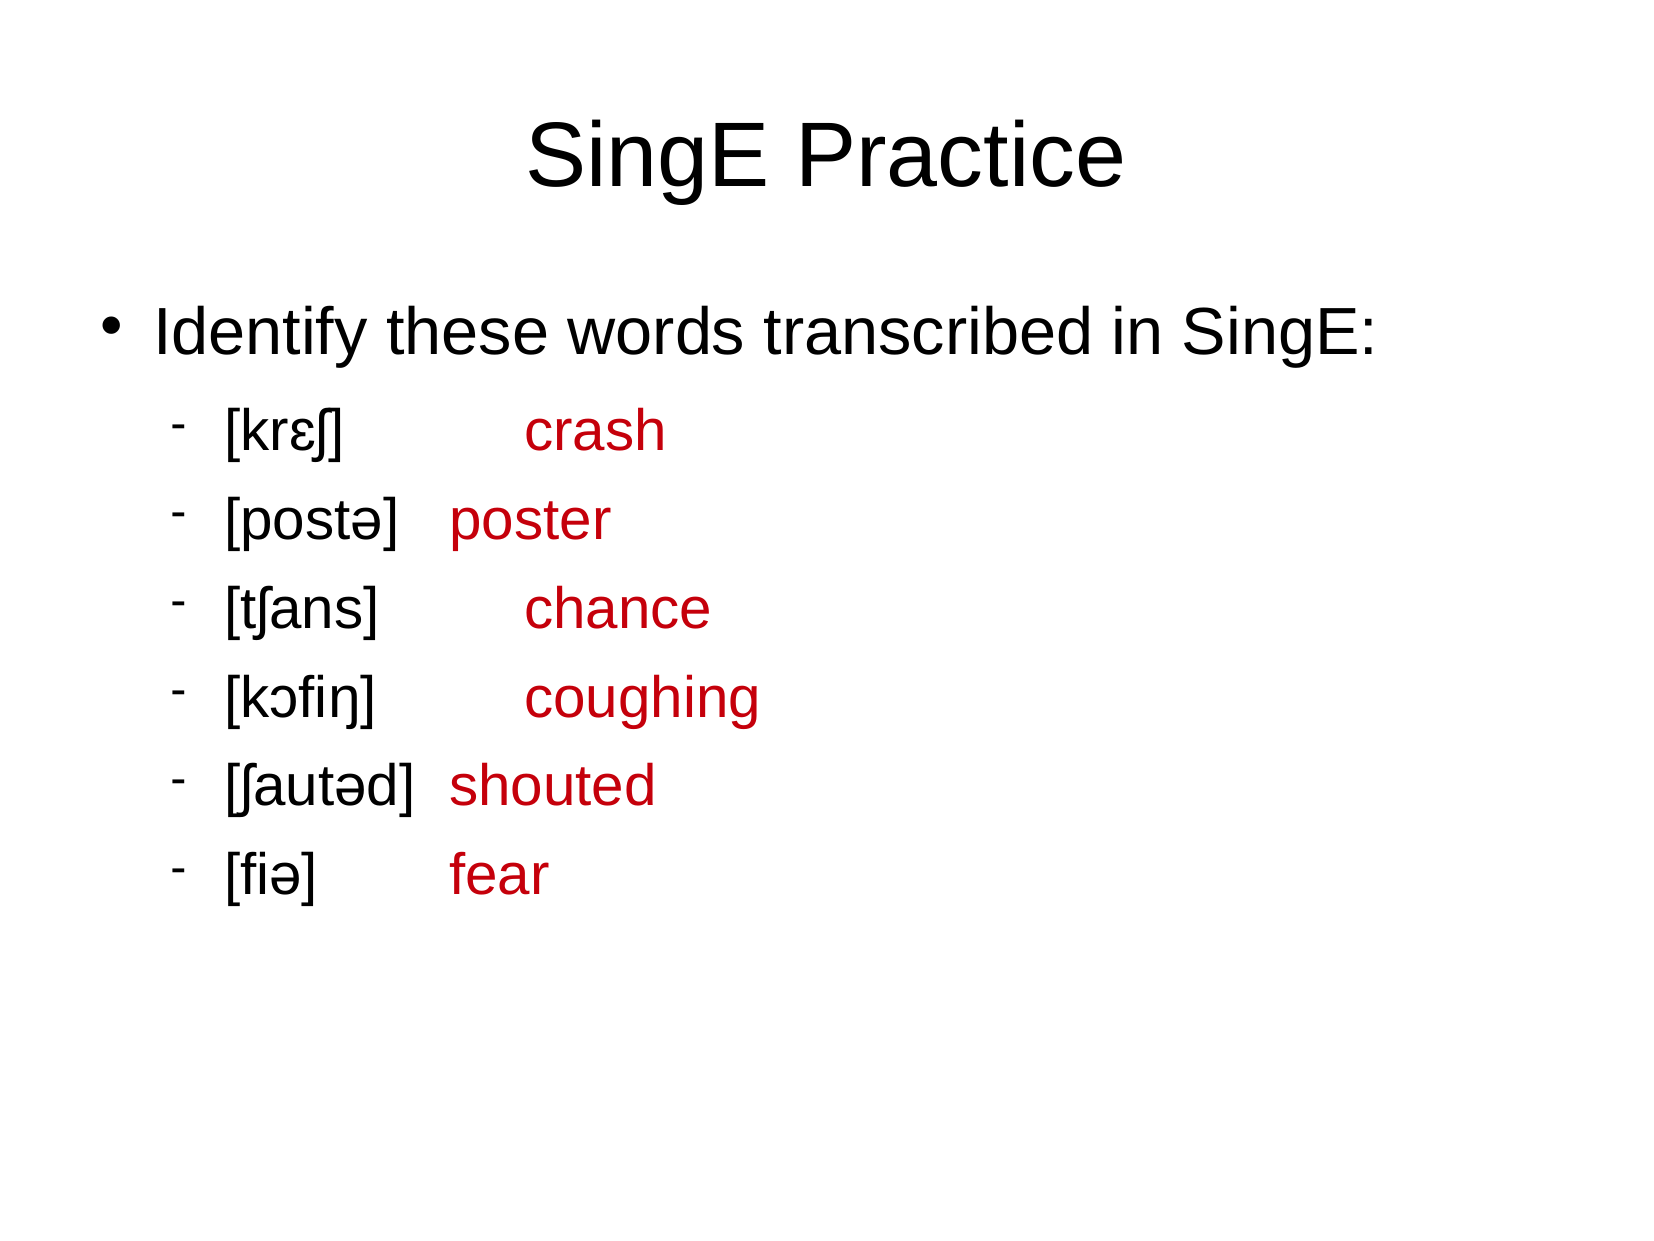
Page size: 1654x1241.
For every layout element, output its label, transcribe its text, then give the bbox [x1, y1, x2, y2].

title SingE Practice [82, 49, 1571, 257]
list Identify these words transcribed in SingE: [krɛʃ] crash [postə] poster [tʃans] chance [kɔfiŋ] coughing [ʃautəd] shouted [fiə] fear [82, 290, 1538, 1010]
